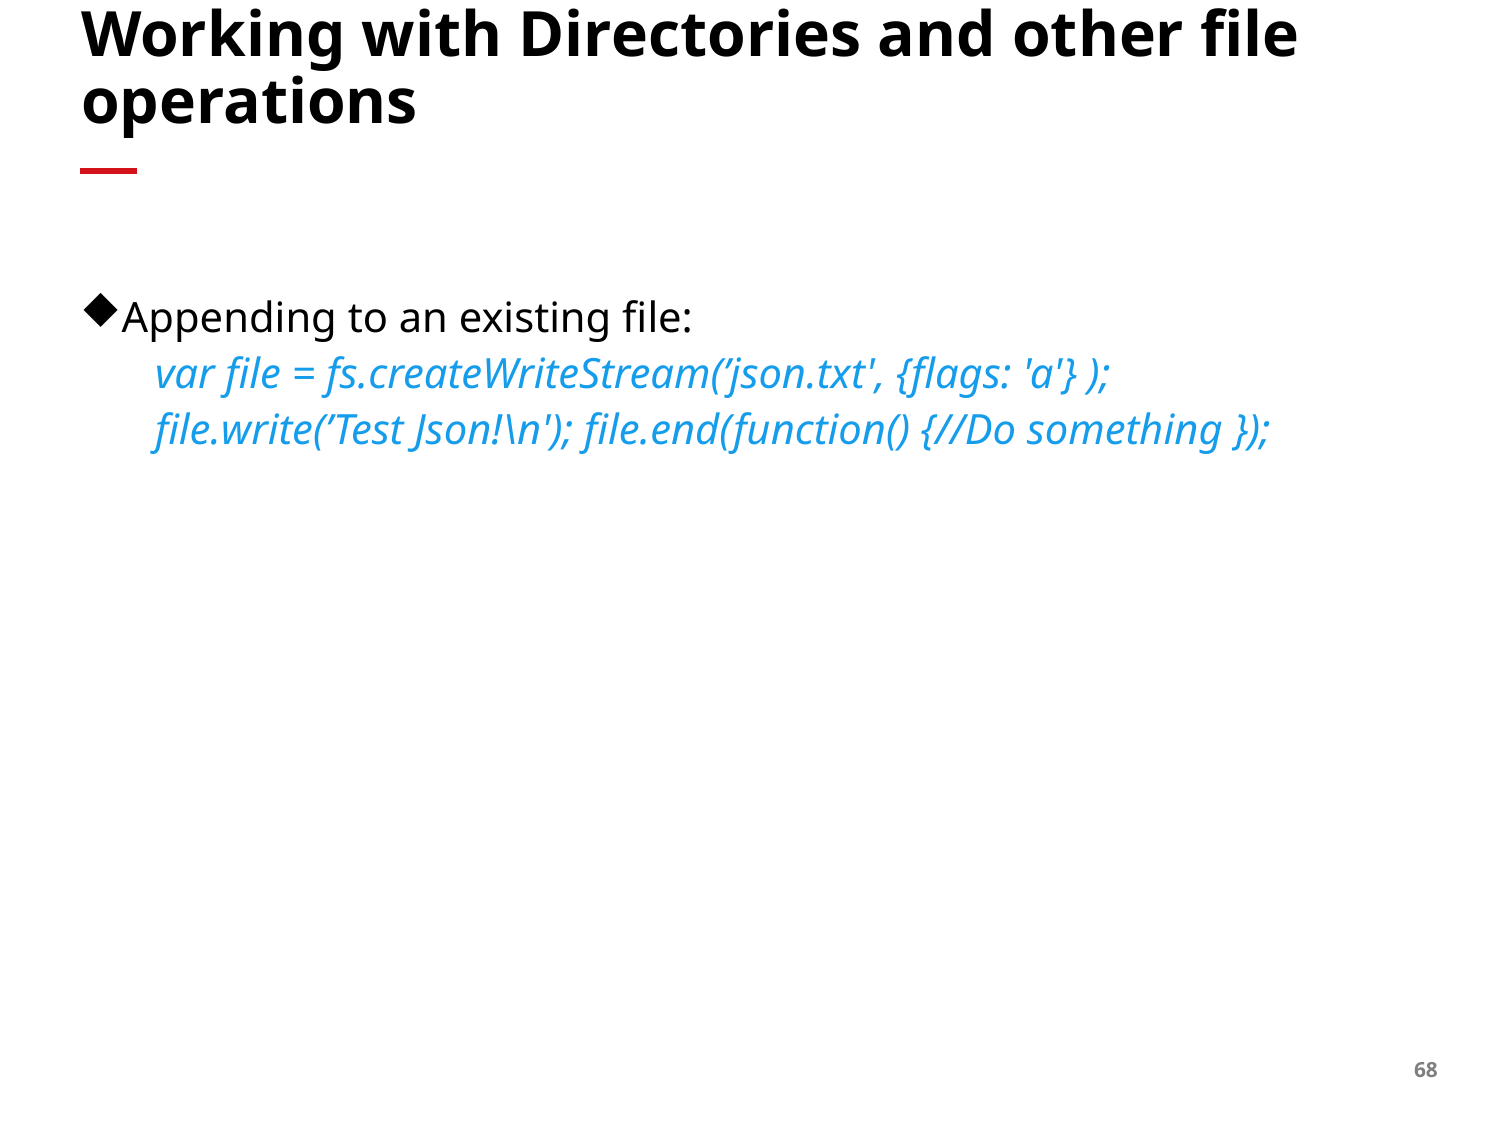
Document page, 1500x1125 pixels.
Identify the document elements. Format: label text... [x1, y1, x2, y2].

list Appending to an existing file: var file = fs.createWriteStream(’json.txt', {flags: 'a'} ); file.write(’Test Json!\n'); file.end(function() {//Do something }); [79, 234, 1420, 1022]
title Working with Directories and other file operations [81, 68, 1421, 138]
